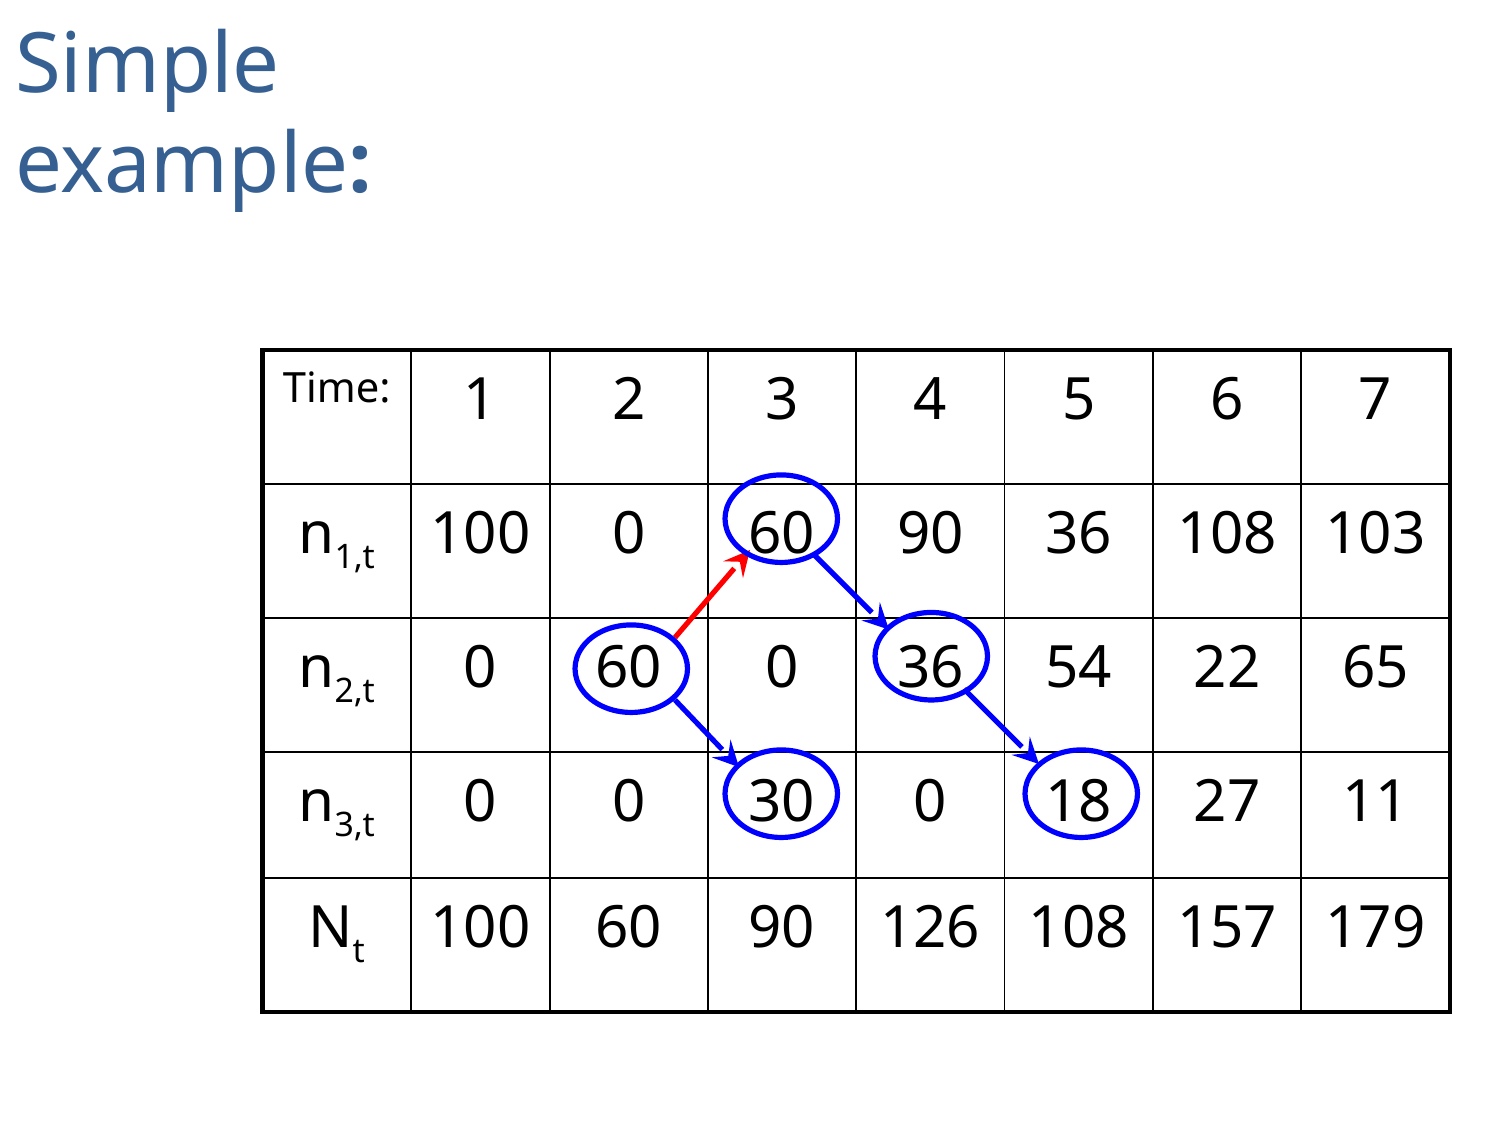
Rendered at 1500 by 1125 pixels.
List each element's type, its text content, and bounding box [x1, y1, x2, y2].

table_cell 54 [1005, 619, 1152, 751]
table_header 4 [857, 352, 1004, 483]
table_cell 100 [412, 485, 549, 617]
table_cell 108 [1005, 879, 1152, 1010]
table_cell n3,t [265, 753, 410, 877]
table_cell 36 [857, 619, 1004, 751]
table_cell 18 [1005, 753, 1152, 877]
text_box [1025, 749, 1138, 838]
table_cell 126 [857, 879, 1004, 1010]
table_cell 27 [1154, 753, 1300, 877]
table_header 3 [709, 352, 855, 483]
table_cell 103 [1302, 485, 1448, 617]
table_header 1 [412, 352, 549, 483]
table_cell 60 [551, 879, 707, 1010]
text_box [725, 749, 838, 838]
table_cell 90 [857, 485, 1004, 617]
table_cell 60 [709, 485, 855, 617]
table_header 7 [1302, 352, 1448, 483]
table_cell 90 [709, 879, 855, 1010]
text_box [725, 474, 838, 563]
text_box Simple example: [0, 1, 388, 217]
table_cell 0 [857, 753, 1004, 877]
table_cell 100 [412, 879, 549, 1010]
table_cell 0 [412, 619, 549, 751]
table_header 5 [1005, 352, 1152, 483]
table_cell 0 [551, 485, 707, 617]
text_box [575, 624, 688, 713]
table_cell 22 [1154, 619, 1300, 751]
table_cell 11 [1302, 753, 1448, 877]
text_box [717, 745, 739, 767]
text_box [867, 607, 889, 629]
table_cell Nt [265, 879, 410, 1010]
table_header Time: [265, 352, 410, 483]
table_cell 179 [1302, 879, 1448, 1010]
table_cell n1,t [265, 485, 410, 617]
text_box [1017, 742, 1039, 764]
table_header 6 [1154, 352, 1300, 483]
table_cell 65 [1302, 619, 1448, 751]
table_cell 0 [709, 619, 855, 751]
table_header 2 [551, 352, 707, 483]
table_cell 36 [1005, 485, 1152, 617]
table_cell 157 [1154, 879, 1300, 1010]
text_box [875, 612, 988, 700]
table_cell 60 [551, 619, 707, 751]
table_cell 0 [551, 753, 707, 877]
table_cell 30 [709, 753, 855, 877]
table_cell 0 [412, 753, 549, 877]
table_cell n2,t [265, 619, 410, 751]
table_cell 108 [1154, 485, 1300, 617]
text_box [728, 552, 749, 573]
